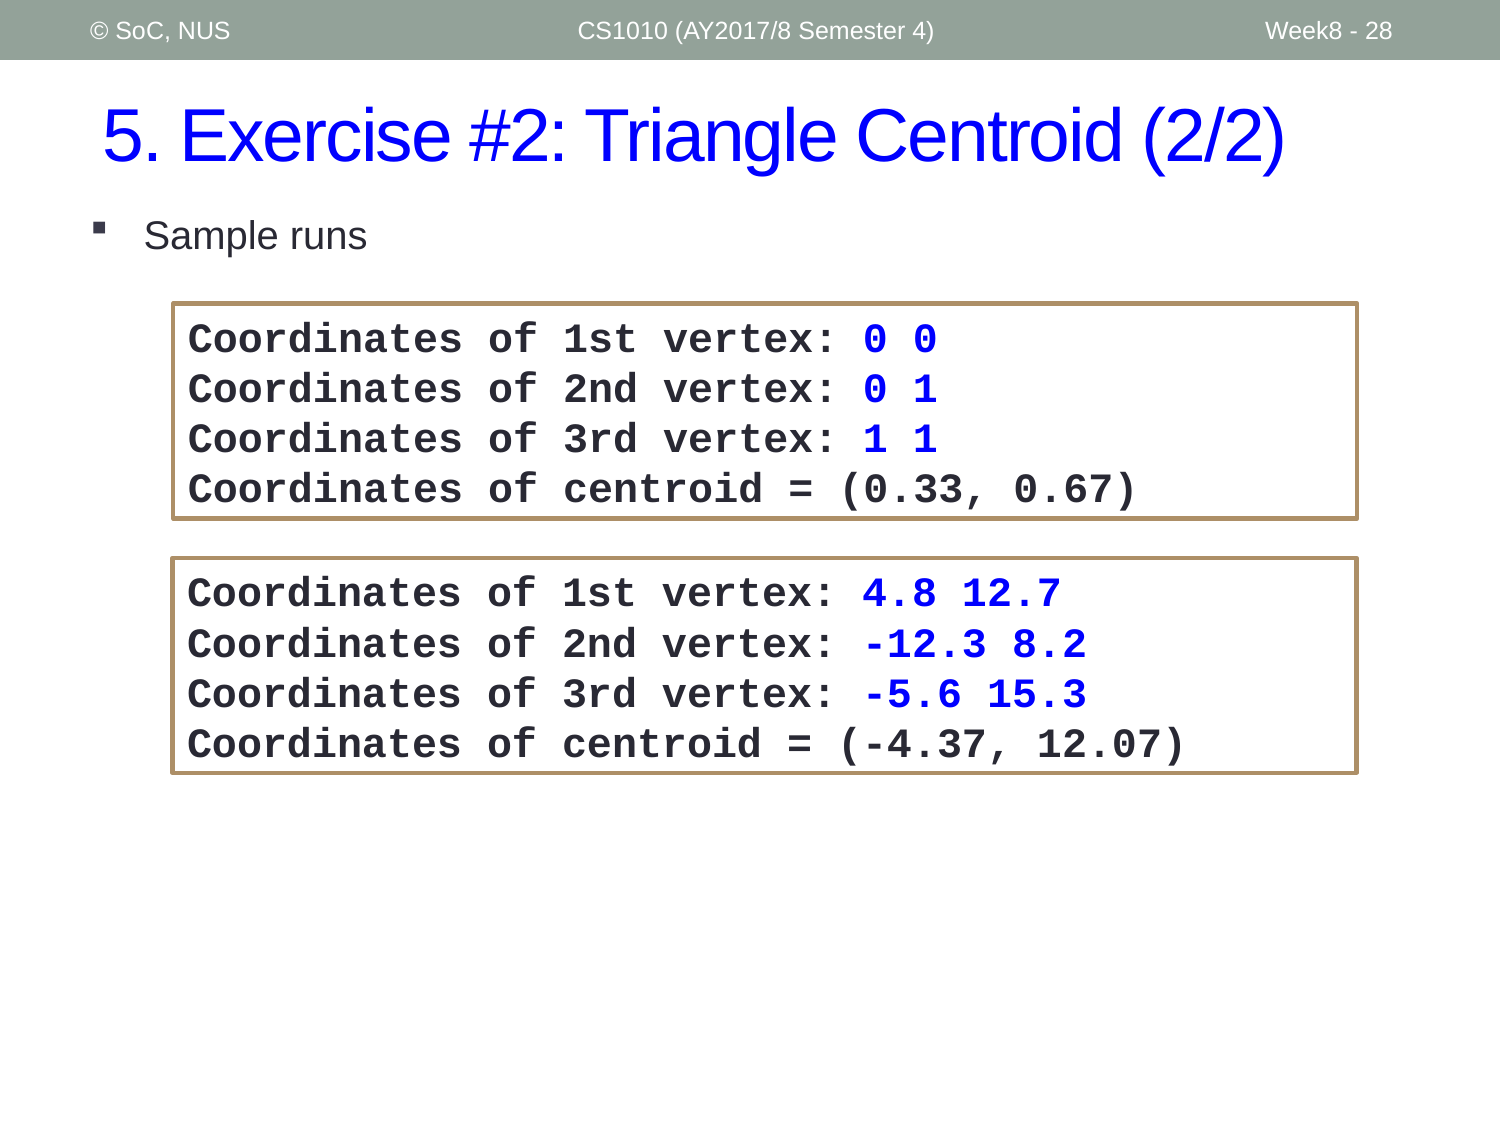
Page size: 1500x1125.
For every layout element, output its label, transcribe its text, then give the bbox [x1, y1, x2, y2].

list Sample runs [75, 201, 932, 266]
slide_number © SoC, NUS [75, 3, 550, 57]
title 5. Exercise #2: Triangle Centroid (2/2) [87, 62, 1463, 200]
footer CS1010 (AY2017/8 Semester 4) [562, 3, 1238, 57]
slide_number Week8 - 28 [1250, 3, 1425, 57]
text_box Coordinates of 1st vertex: 0 0 Coordinates of 2nd vertex: 0 1 Coordinates of 3rd vertex: 1 1 Coordinates of centroid = (0.33, 0.67) [171, 301, 1359, 521]
text_box Coordinates of 1st vertex: 4.8 12.7 Coordinates of 2nd vertex: -12.3 8.2 Coordinates of 3rd vertex: -5.6 15.3 Coordinates of centroid = (-4.37, 12.07) [170, 556, 1359, 775]
